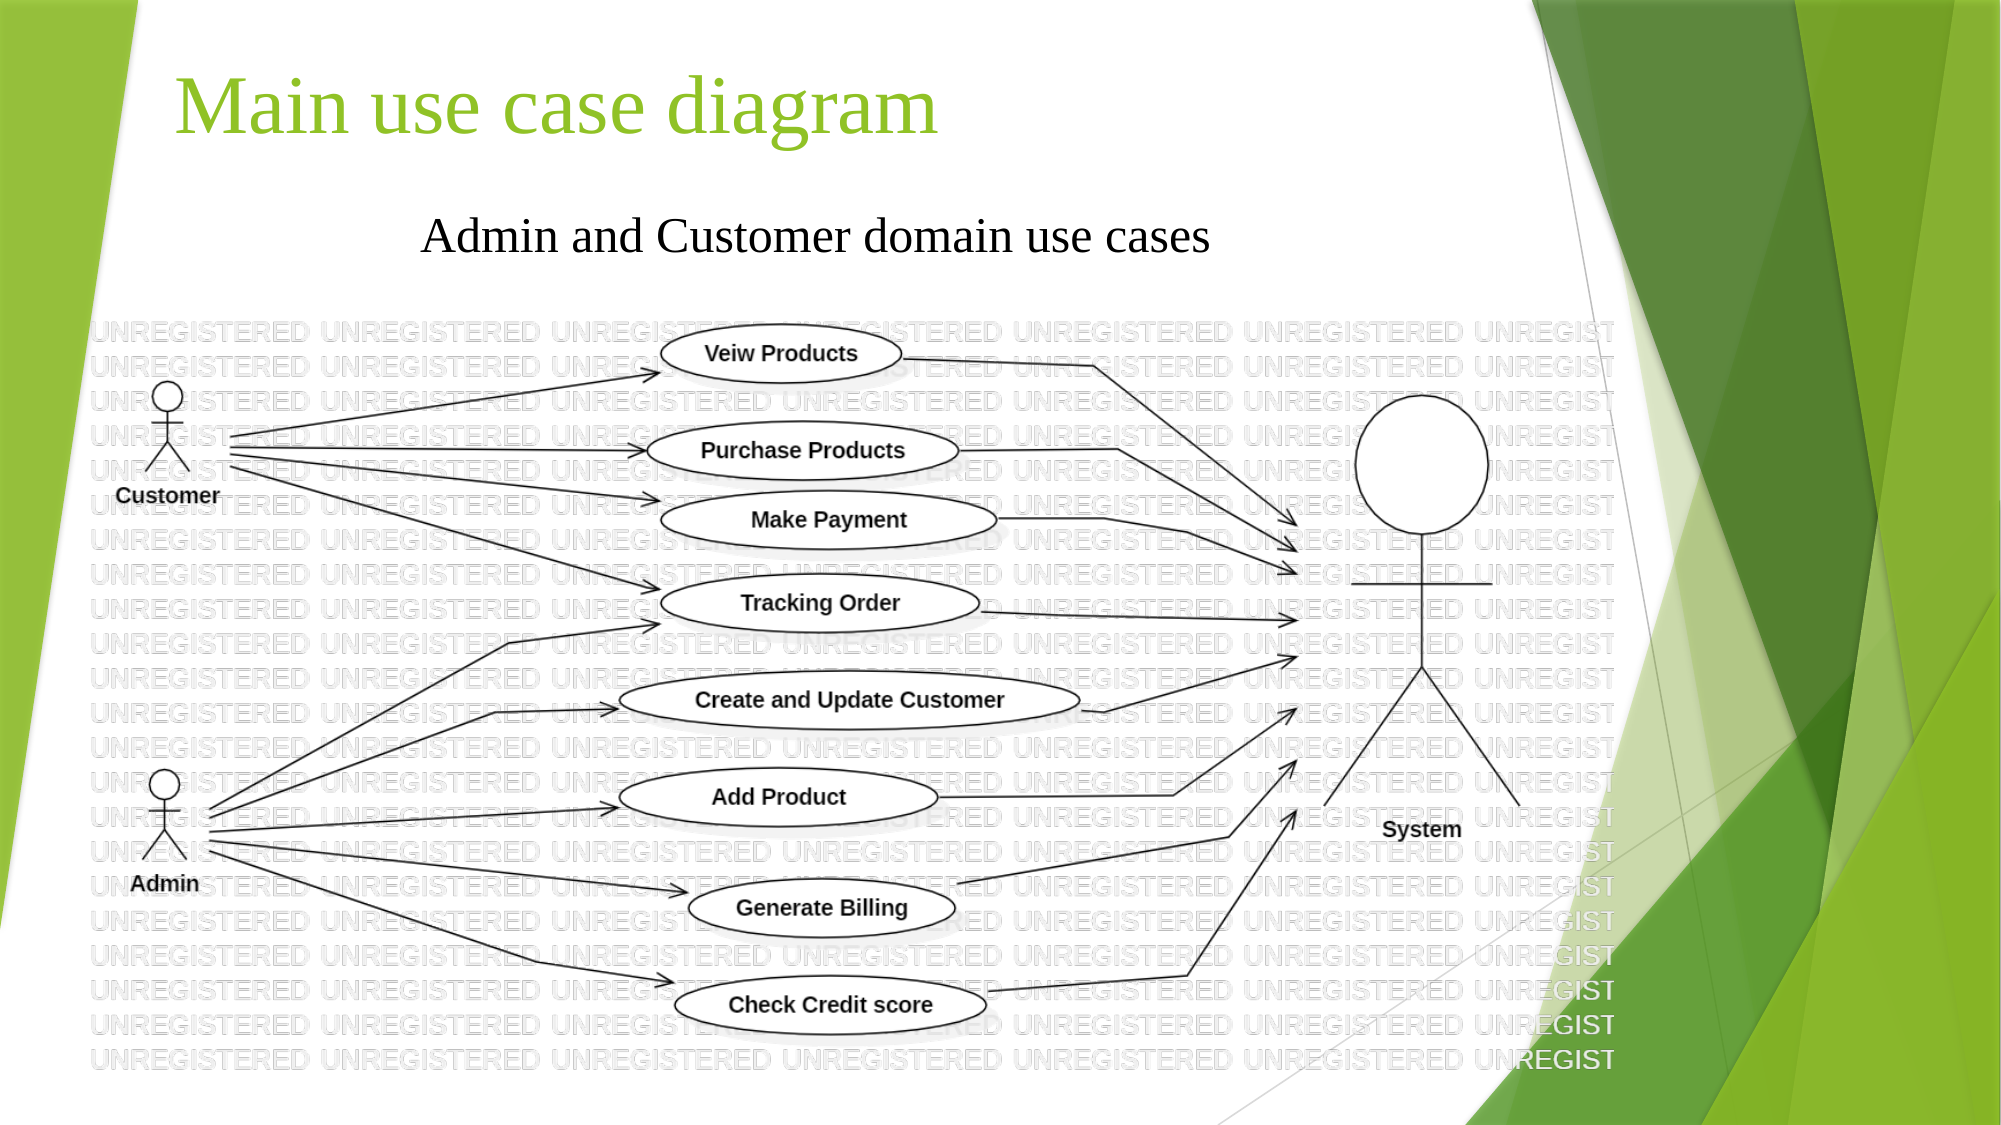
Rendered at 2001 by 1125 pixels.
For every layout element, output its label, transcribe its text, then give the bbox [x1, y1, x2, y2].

text_box Admin and Customer domain use cases [202, 156, 1429, 306]
picture [90, 307, 1615, 1105]
title Main use case diagram [159, 0, 1472, 158]
